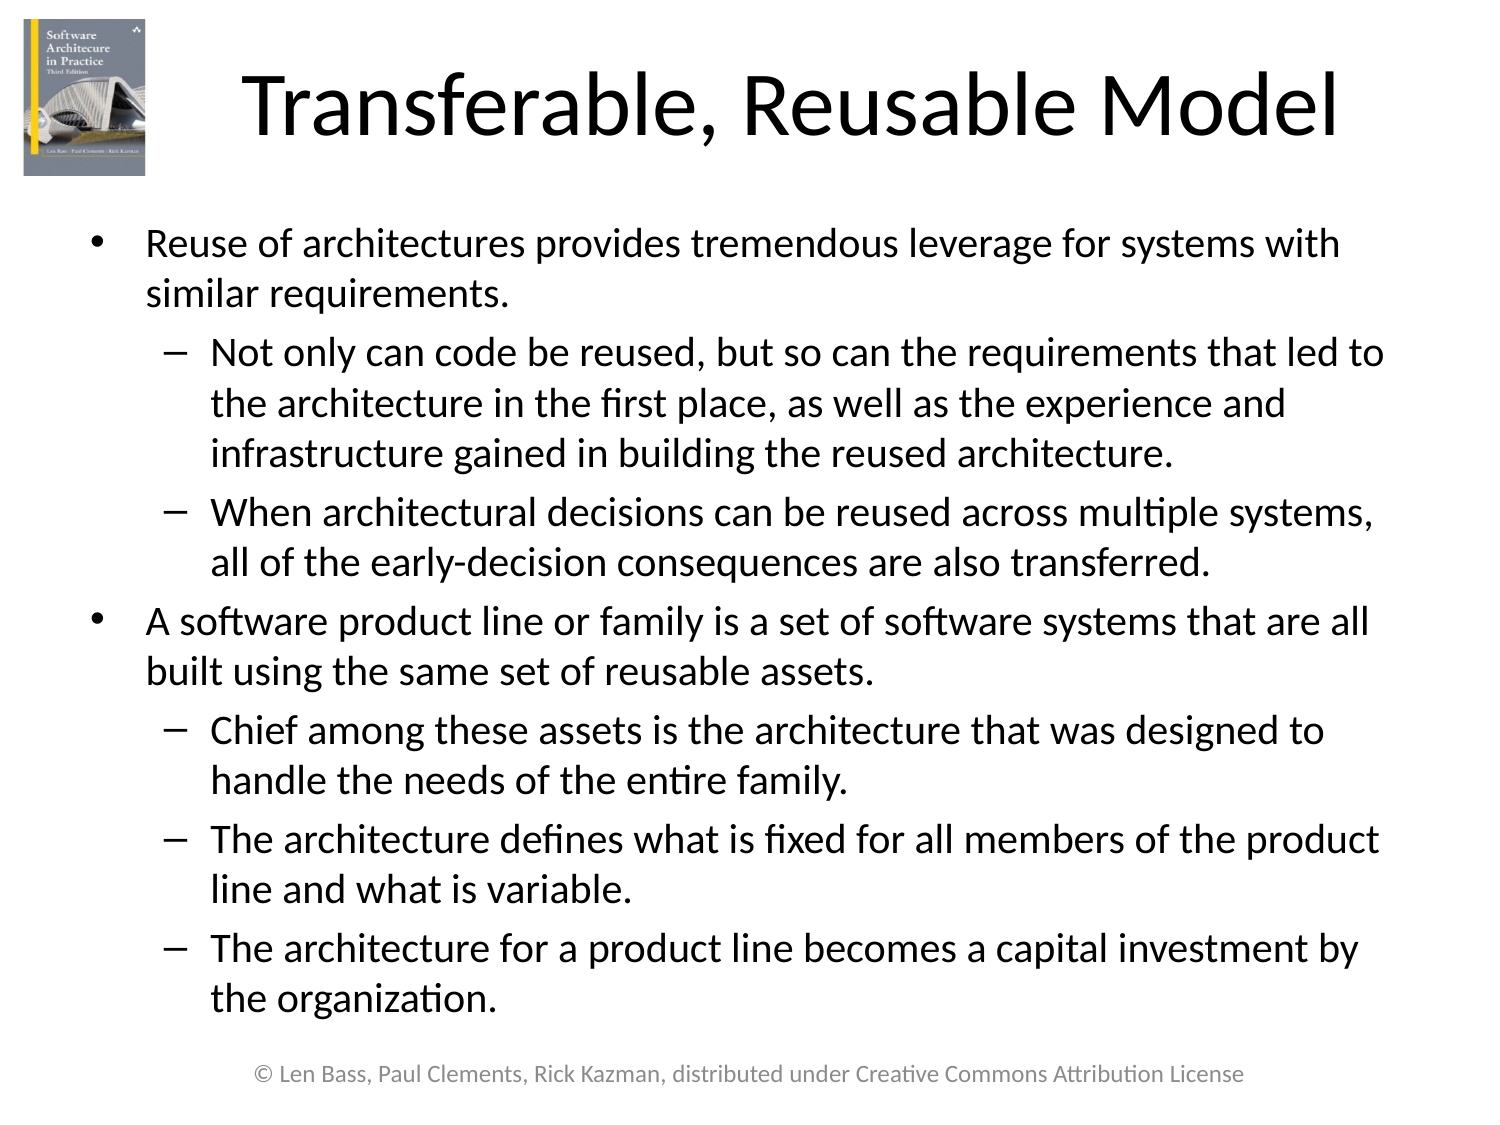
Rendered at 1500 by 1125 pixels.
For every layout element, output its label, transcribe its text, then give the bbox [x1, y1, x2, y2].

list Reuse of architectures provides tremendous leverage for systems with similar requirements. Not only can code be reused, but so can the requirements that led to the architecture in the first place, as well as the experience and infrastructure gained in building the reused architecture. When architectural decisions can be reused across multiple systems, all of the early-decision consequences are also transferred. A software product line or family is a set of software systems that are all built using the same set of reusable assets. Chief among these assets is the architecture that was designed to handle the needs of the entire family. The architecture defines what is fixed for all members of the product line and what is variable. The architecture for a product line becomes a capital investment by the organization. [75, 208, 1425, 1035]
title Transferable, Reusable Model [159, 45, 1425, 173]
picture [5, 19, 163, 176]
footer © Len Bass, Paul Clements, Rick Kazman, distributed under Creative Commons Attribution License [230, 1042, 1270, 1103]
